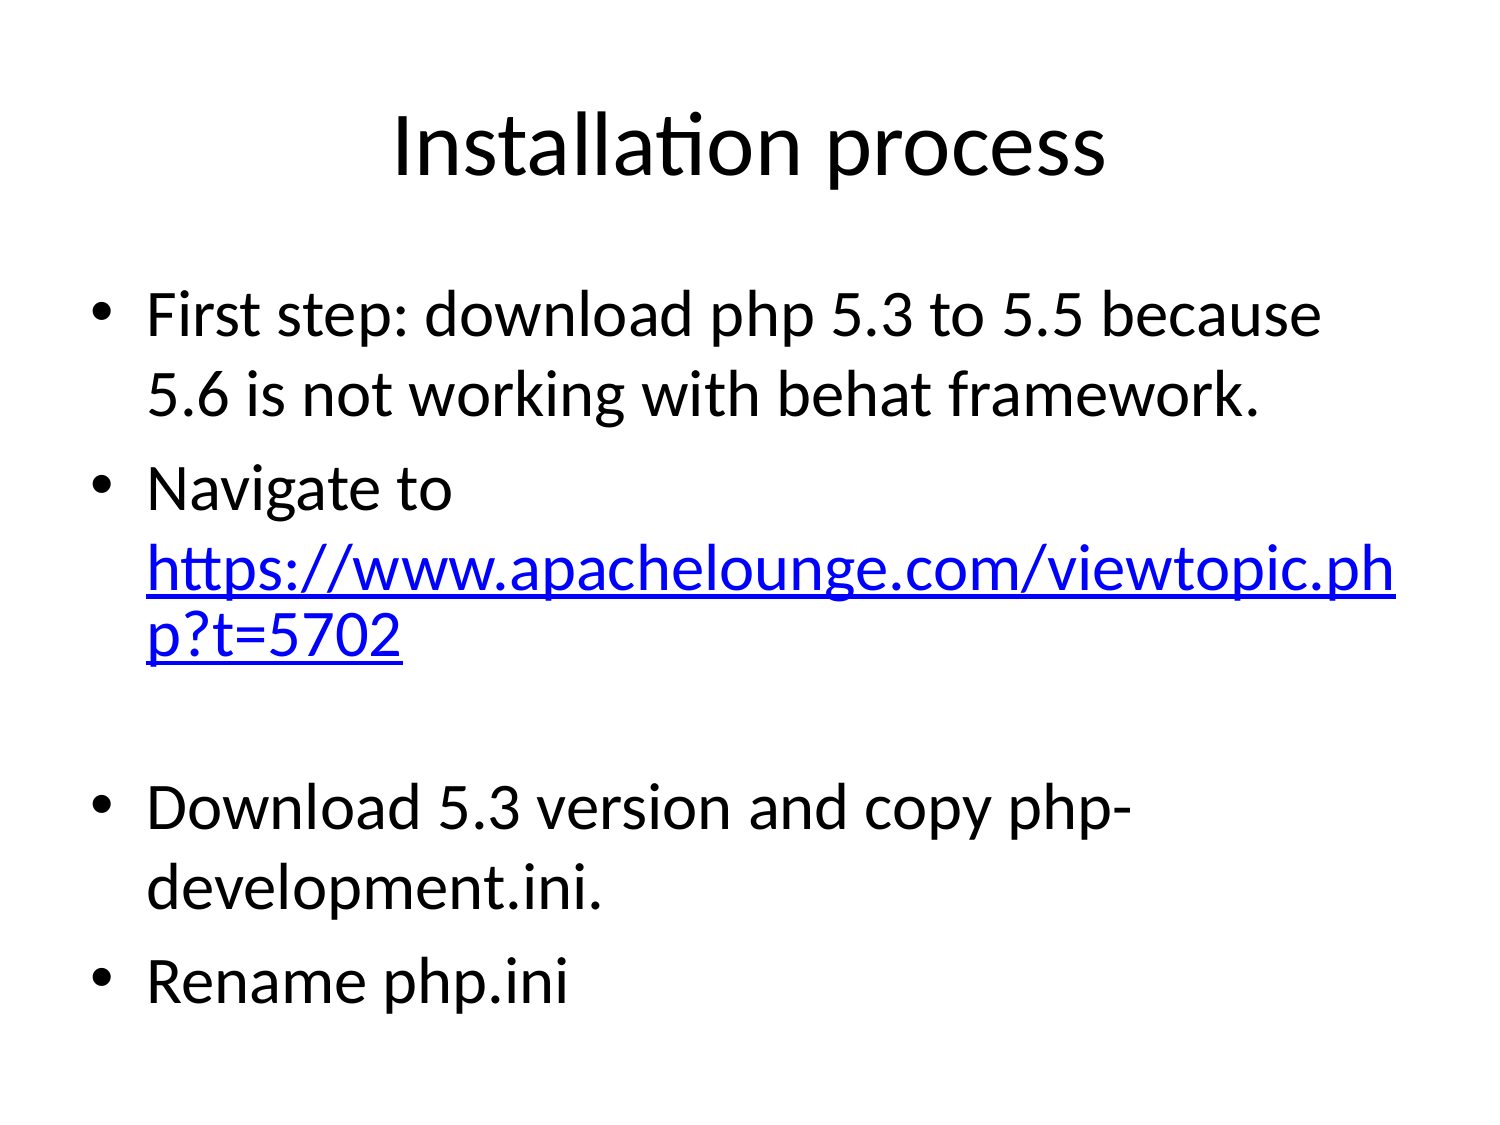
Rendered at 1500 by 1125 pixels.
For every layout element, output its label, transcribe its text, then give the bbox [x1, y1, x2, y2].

title Installation process [75, 45, 1425, 233]
list First step: download php 5.3 to 5.5 because 5.6 is not working with behat framework. Navigate to https://www.apachelounge.com/viewtopic.php?t=5702 Download 5.3 version and copy php-development.ini. Rename php.ini [75, 262, 1425, 1005]
